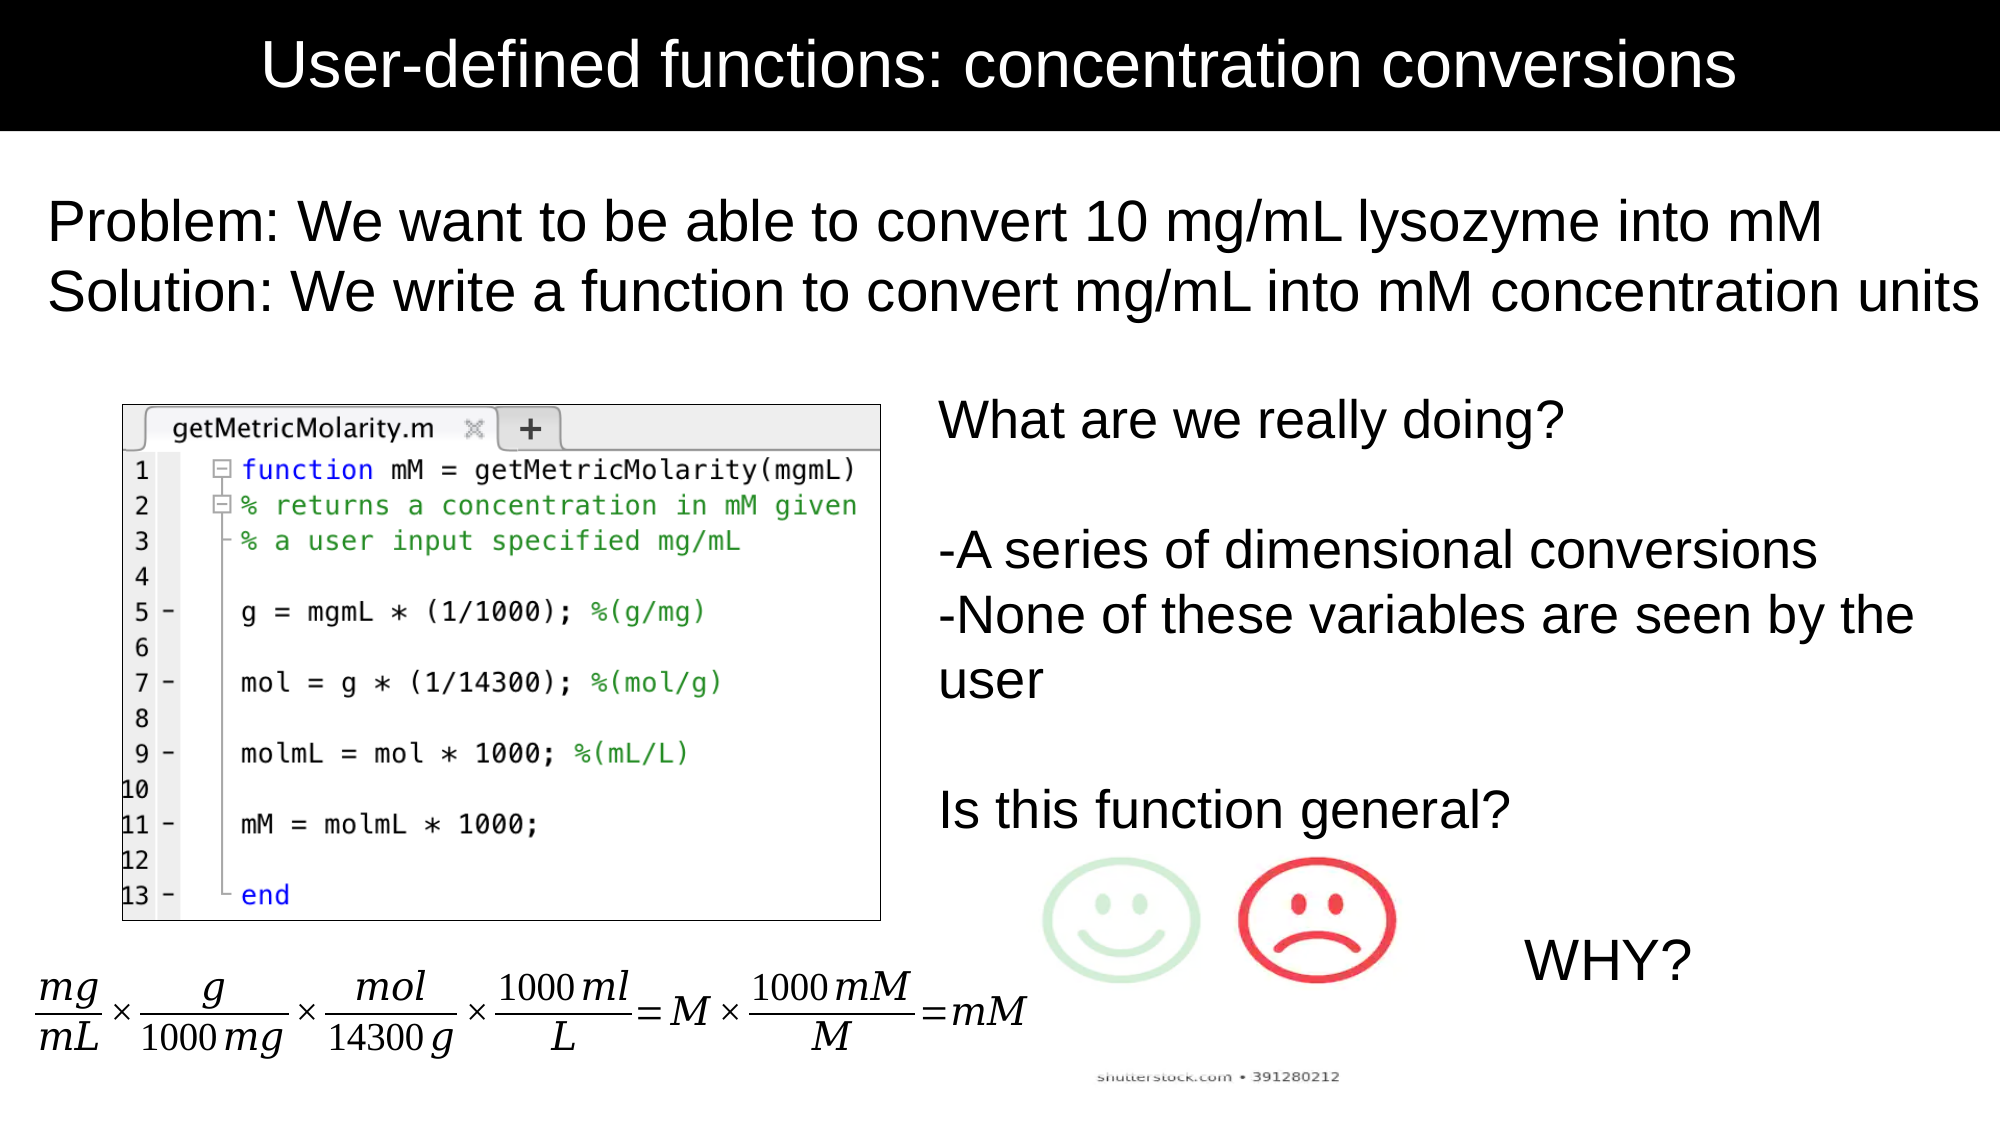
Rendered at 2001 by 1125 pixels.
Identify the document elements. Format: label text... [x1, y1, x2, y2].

text_box What are we really doing? -A series of dimensional conversions -None of these variables are seen by the user Is this function general? [923, 377, 2000, 847]
title User-defined functions: concentration conversions [0, 0, 2000, 132]
picture [122, 404, 881, 921]
text_box Problem: We want to be able to convert 10 mg/mL lysozyme into mM Solution: We write a function to convert mg/mL into mM concentration units [33, 175, 2000, 331]
text_box WHY? [1510, 914, 1708, 1000]
picture [977, 775, 1462, 1088]
